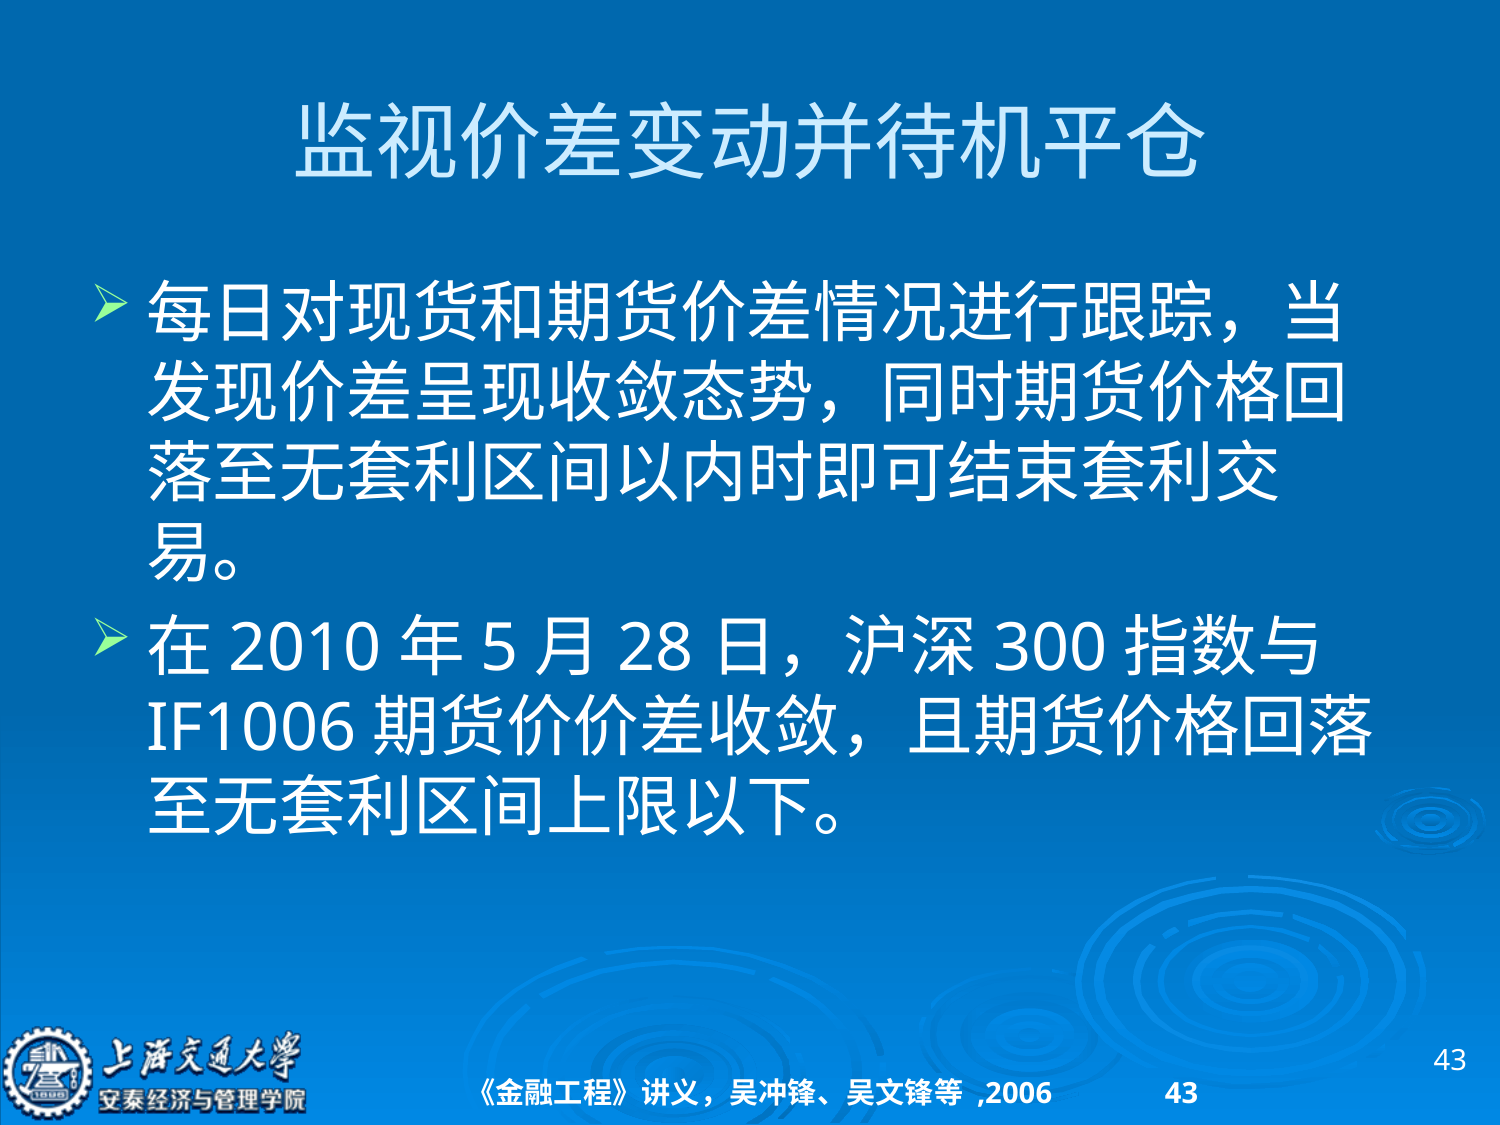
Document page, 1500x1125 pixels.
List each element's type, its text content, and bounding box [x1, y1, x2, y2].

title 监视价差变动并待机平仓 [75, 45, 1425, 233]
picture [0, 1017, 313, 1125]
list 每日对现货和期货价差情况进行跟踪，当发现价差呈现收敛态势，同时期货价格回落至无套利区间以内时即可结束套利交易。 在2010年5月28日，沪深300指数与IF1006期货价价差收敛，且期货价格回落至无套利区间上限以下。 [75, 262, 1425, 1005]
slide_number 43 [1413, 1034, 1488, 1113]
